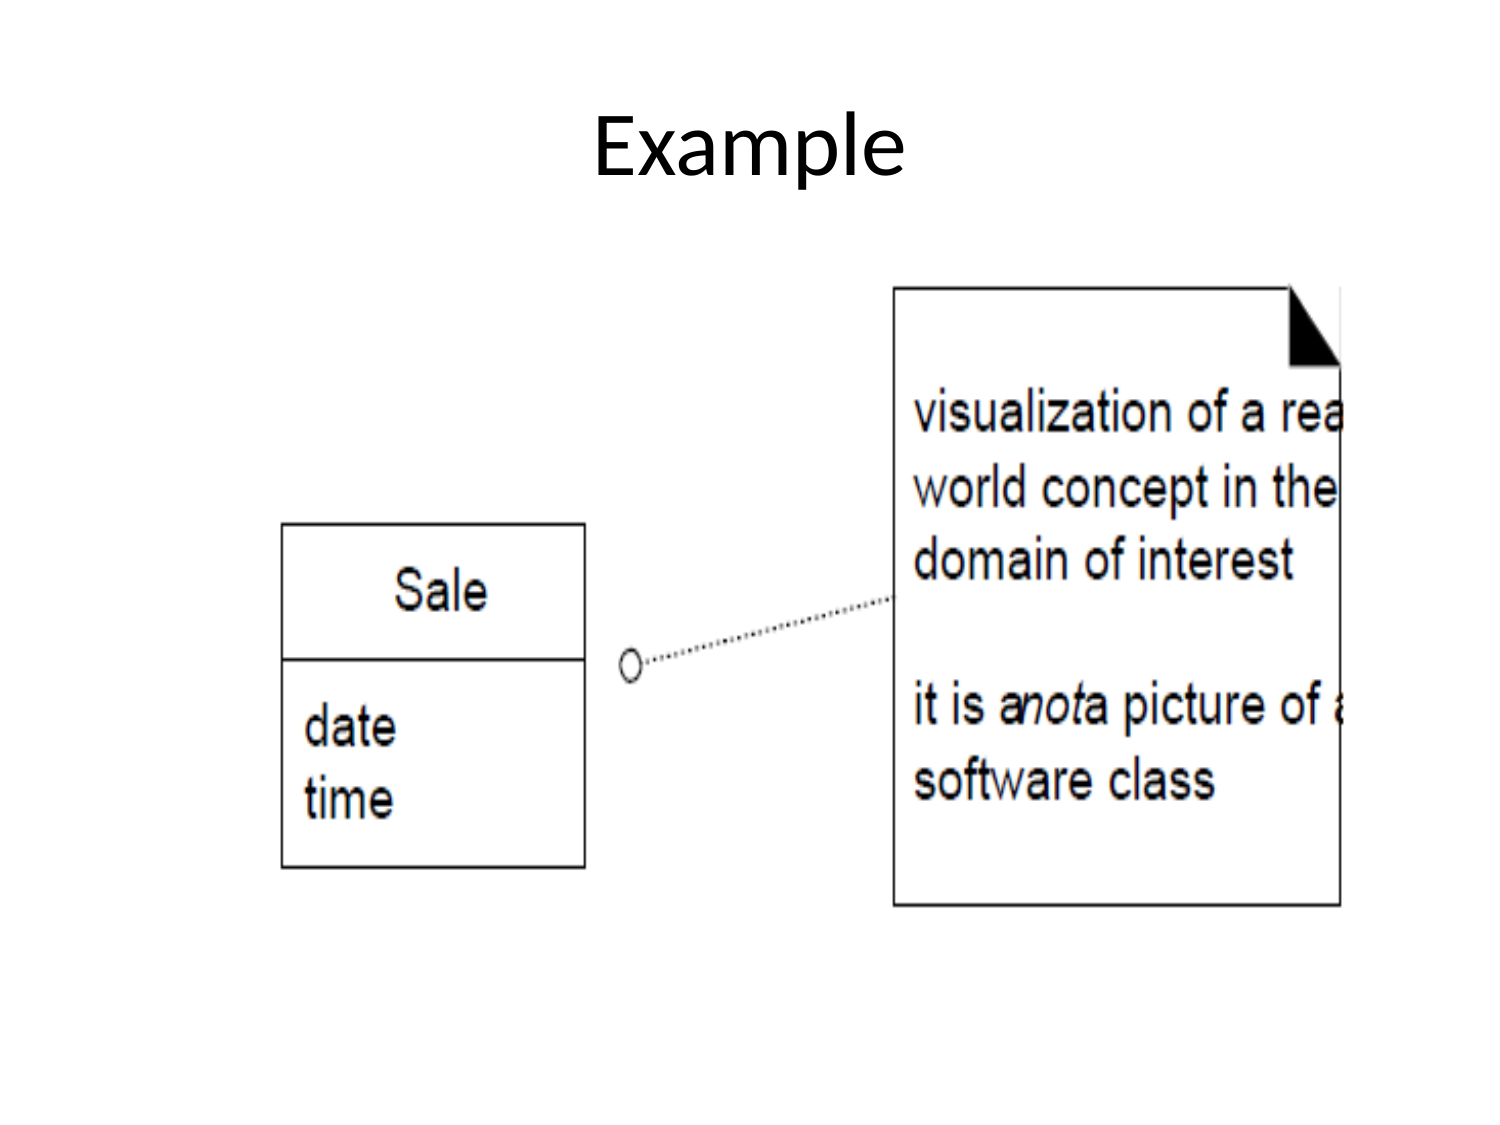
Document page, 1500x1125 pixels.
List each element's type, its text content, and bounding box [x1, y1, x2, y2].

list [46, 269, 1445, 977]
title Example [75, 45, 1425, 233]
